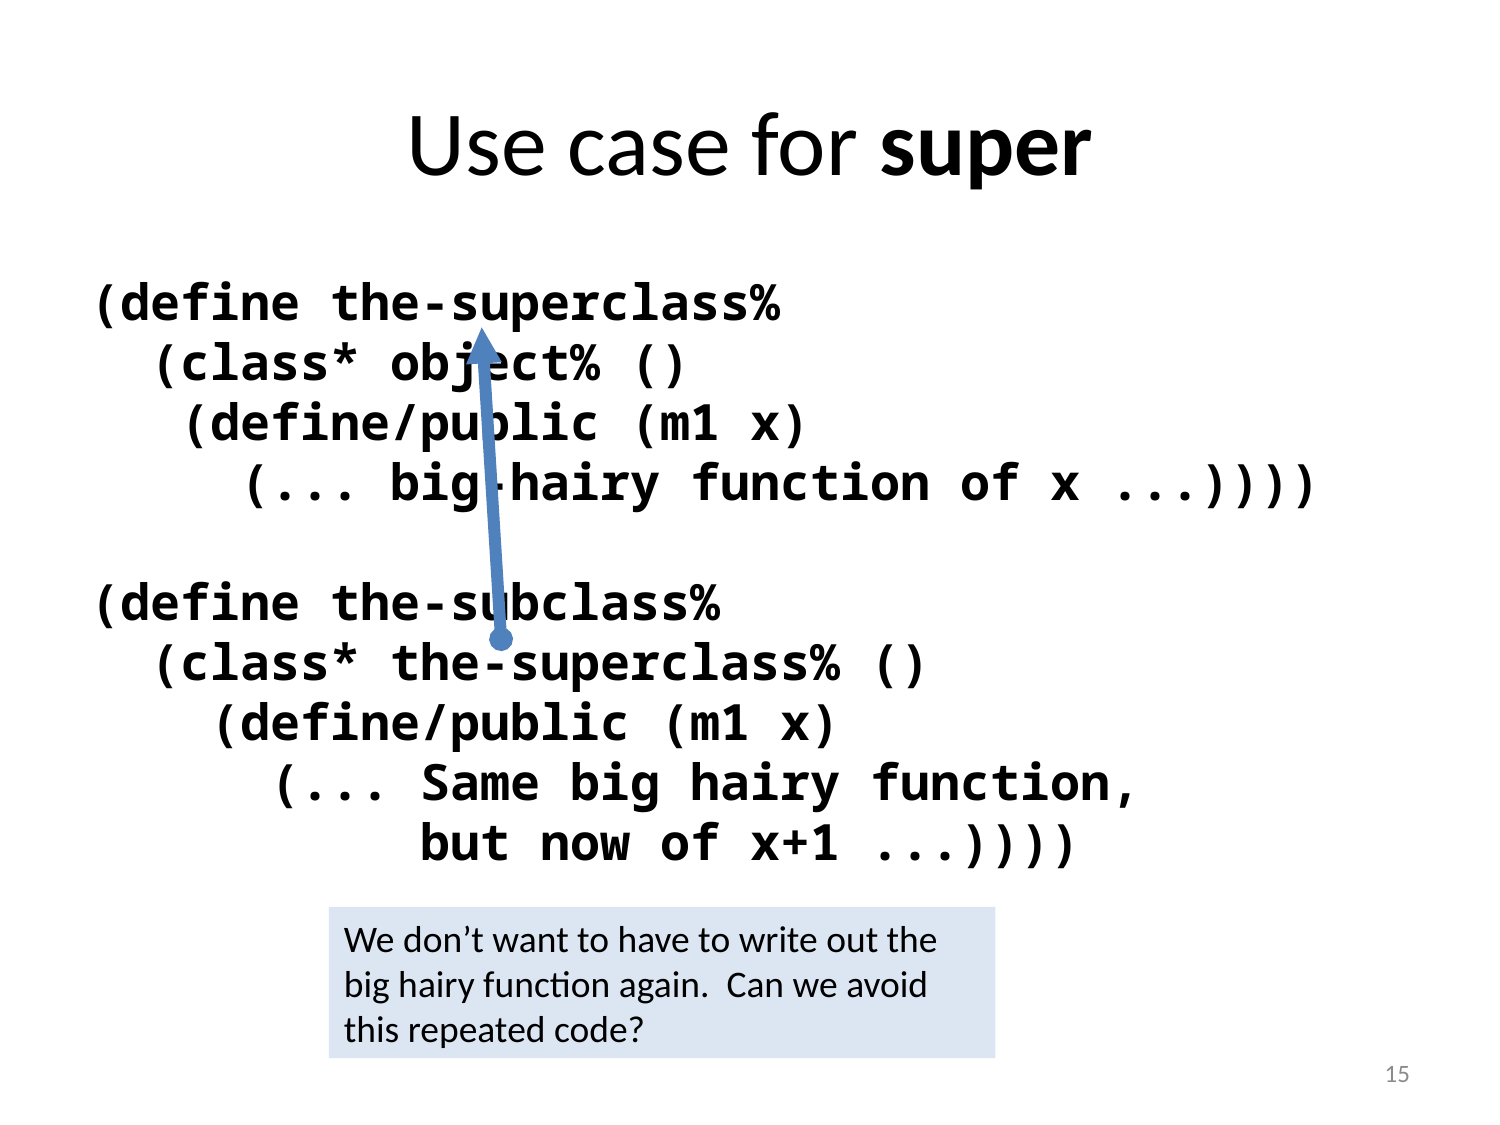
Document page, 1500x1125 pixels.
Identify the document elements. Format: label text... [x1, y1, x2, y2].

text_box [481, 327, 502, 640]
title Use case for super [75, 45, 1425, 233]
text_box We don’t want to have to write out the big hairy function again. Can we avoid this repeated code? [327, 905, 997, 1060]
list (define the-superclass% (class* object% () (define/public (m1 x) (... big-hairy function of x ...)))) (define the-subclass% (class* the-superclass% () (define/public (m1 x) (... Same big hairy function, but now of x+1 ...)))) [75, 262, 1475, 1005]
slide_number 15 [1074, 1042, 1425, 1103]
